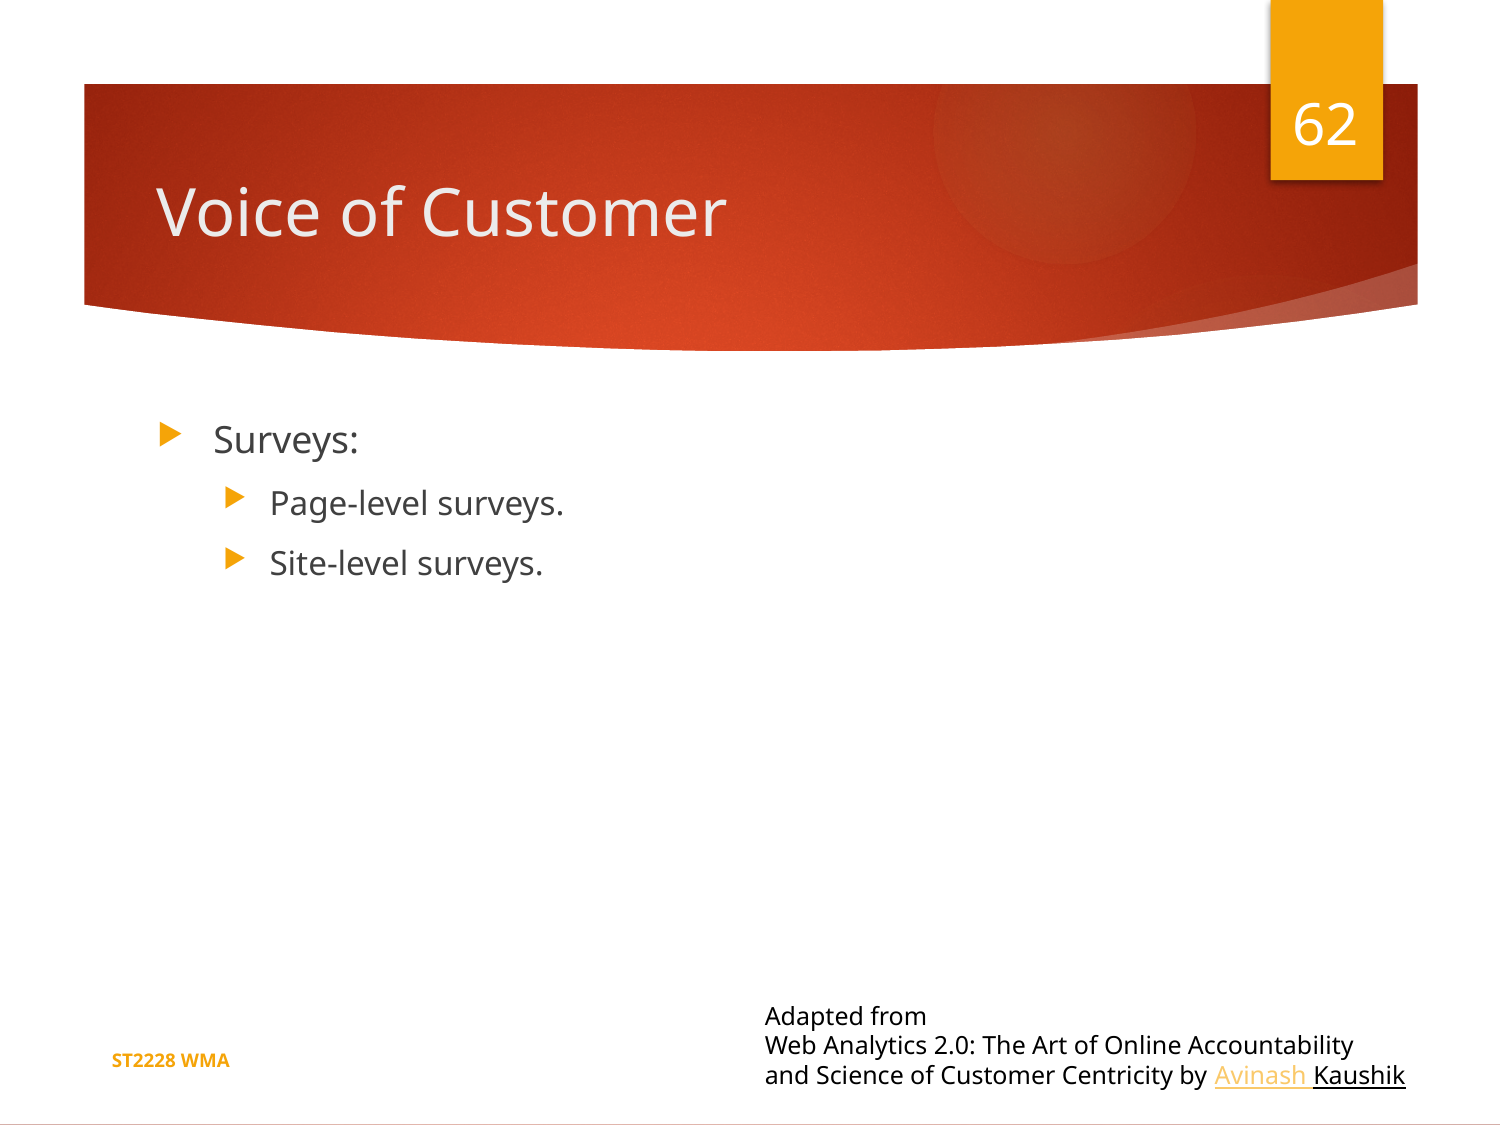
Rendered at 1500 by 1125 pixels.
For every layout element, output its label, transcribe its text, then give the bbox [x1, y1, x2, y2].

title Voice of Customer [141, 151, 1183, 269]
slide_number 62 [1273, 48, 1378, 175]
footer ST2228 WMA [96, 1044, 731, 1082]
list Surveys: Page-level surveys. Site-level surveys. [142, 408, 1183, 988]
text_box Adapted from Web Analytics 2.0: The Art of Online Accountability and Science of Customer Centricity by Avinash Kaushik [750, 992, 1471, 1102]
